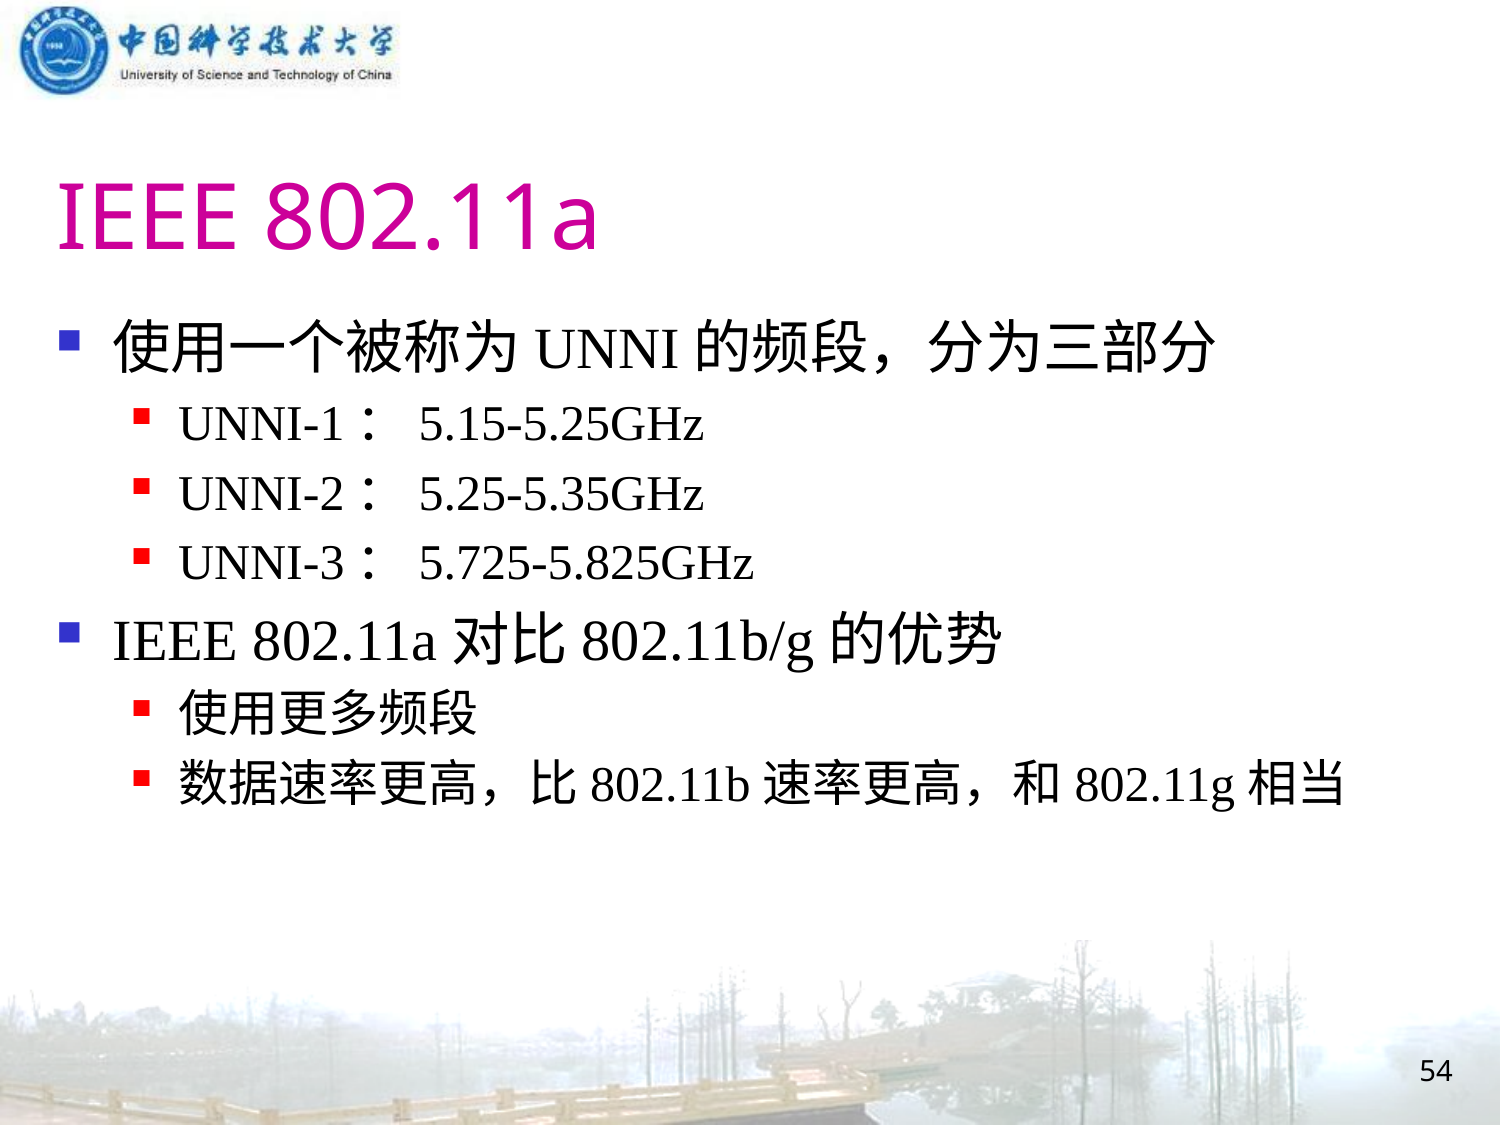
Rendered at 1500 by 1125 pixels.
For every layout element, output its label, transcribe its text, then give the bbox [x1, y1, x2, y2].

list 使用一个被称为UNNI的频段，分为三部分 UNNI-1：5.15-5.25GHz UNNI-2：5.25-5.35GHz UNNI-3：5.725-5.825GHz IEEE 802.11a对比802.11b/g的优势 使用更多频段 数据速率更高，比802.11b速率更高，和802.11g相当 [40, 302, 1470, 1007]
title IEEE 802.11a [40, 34, 1468, 276]
slide_number 54 [1154, 1023, 1468, 1100]
picture [0, 0, 422, 103]
